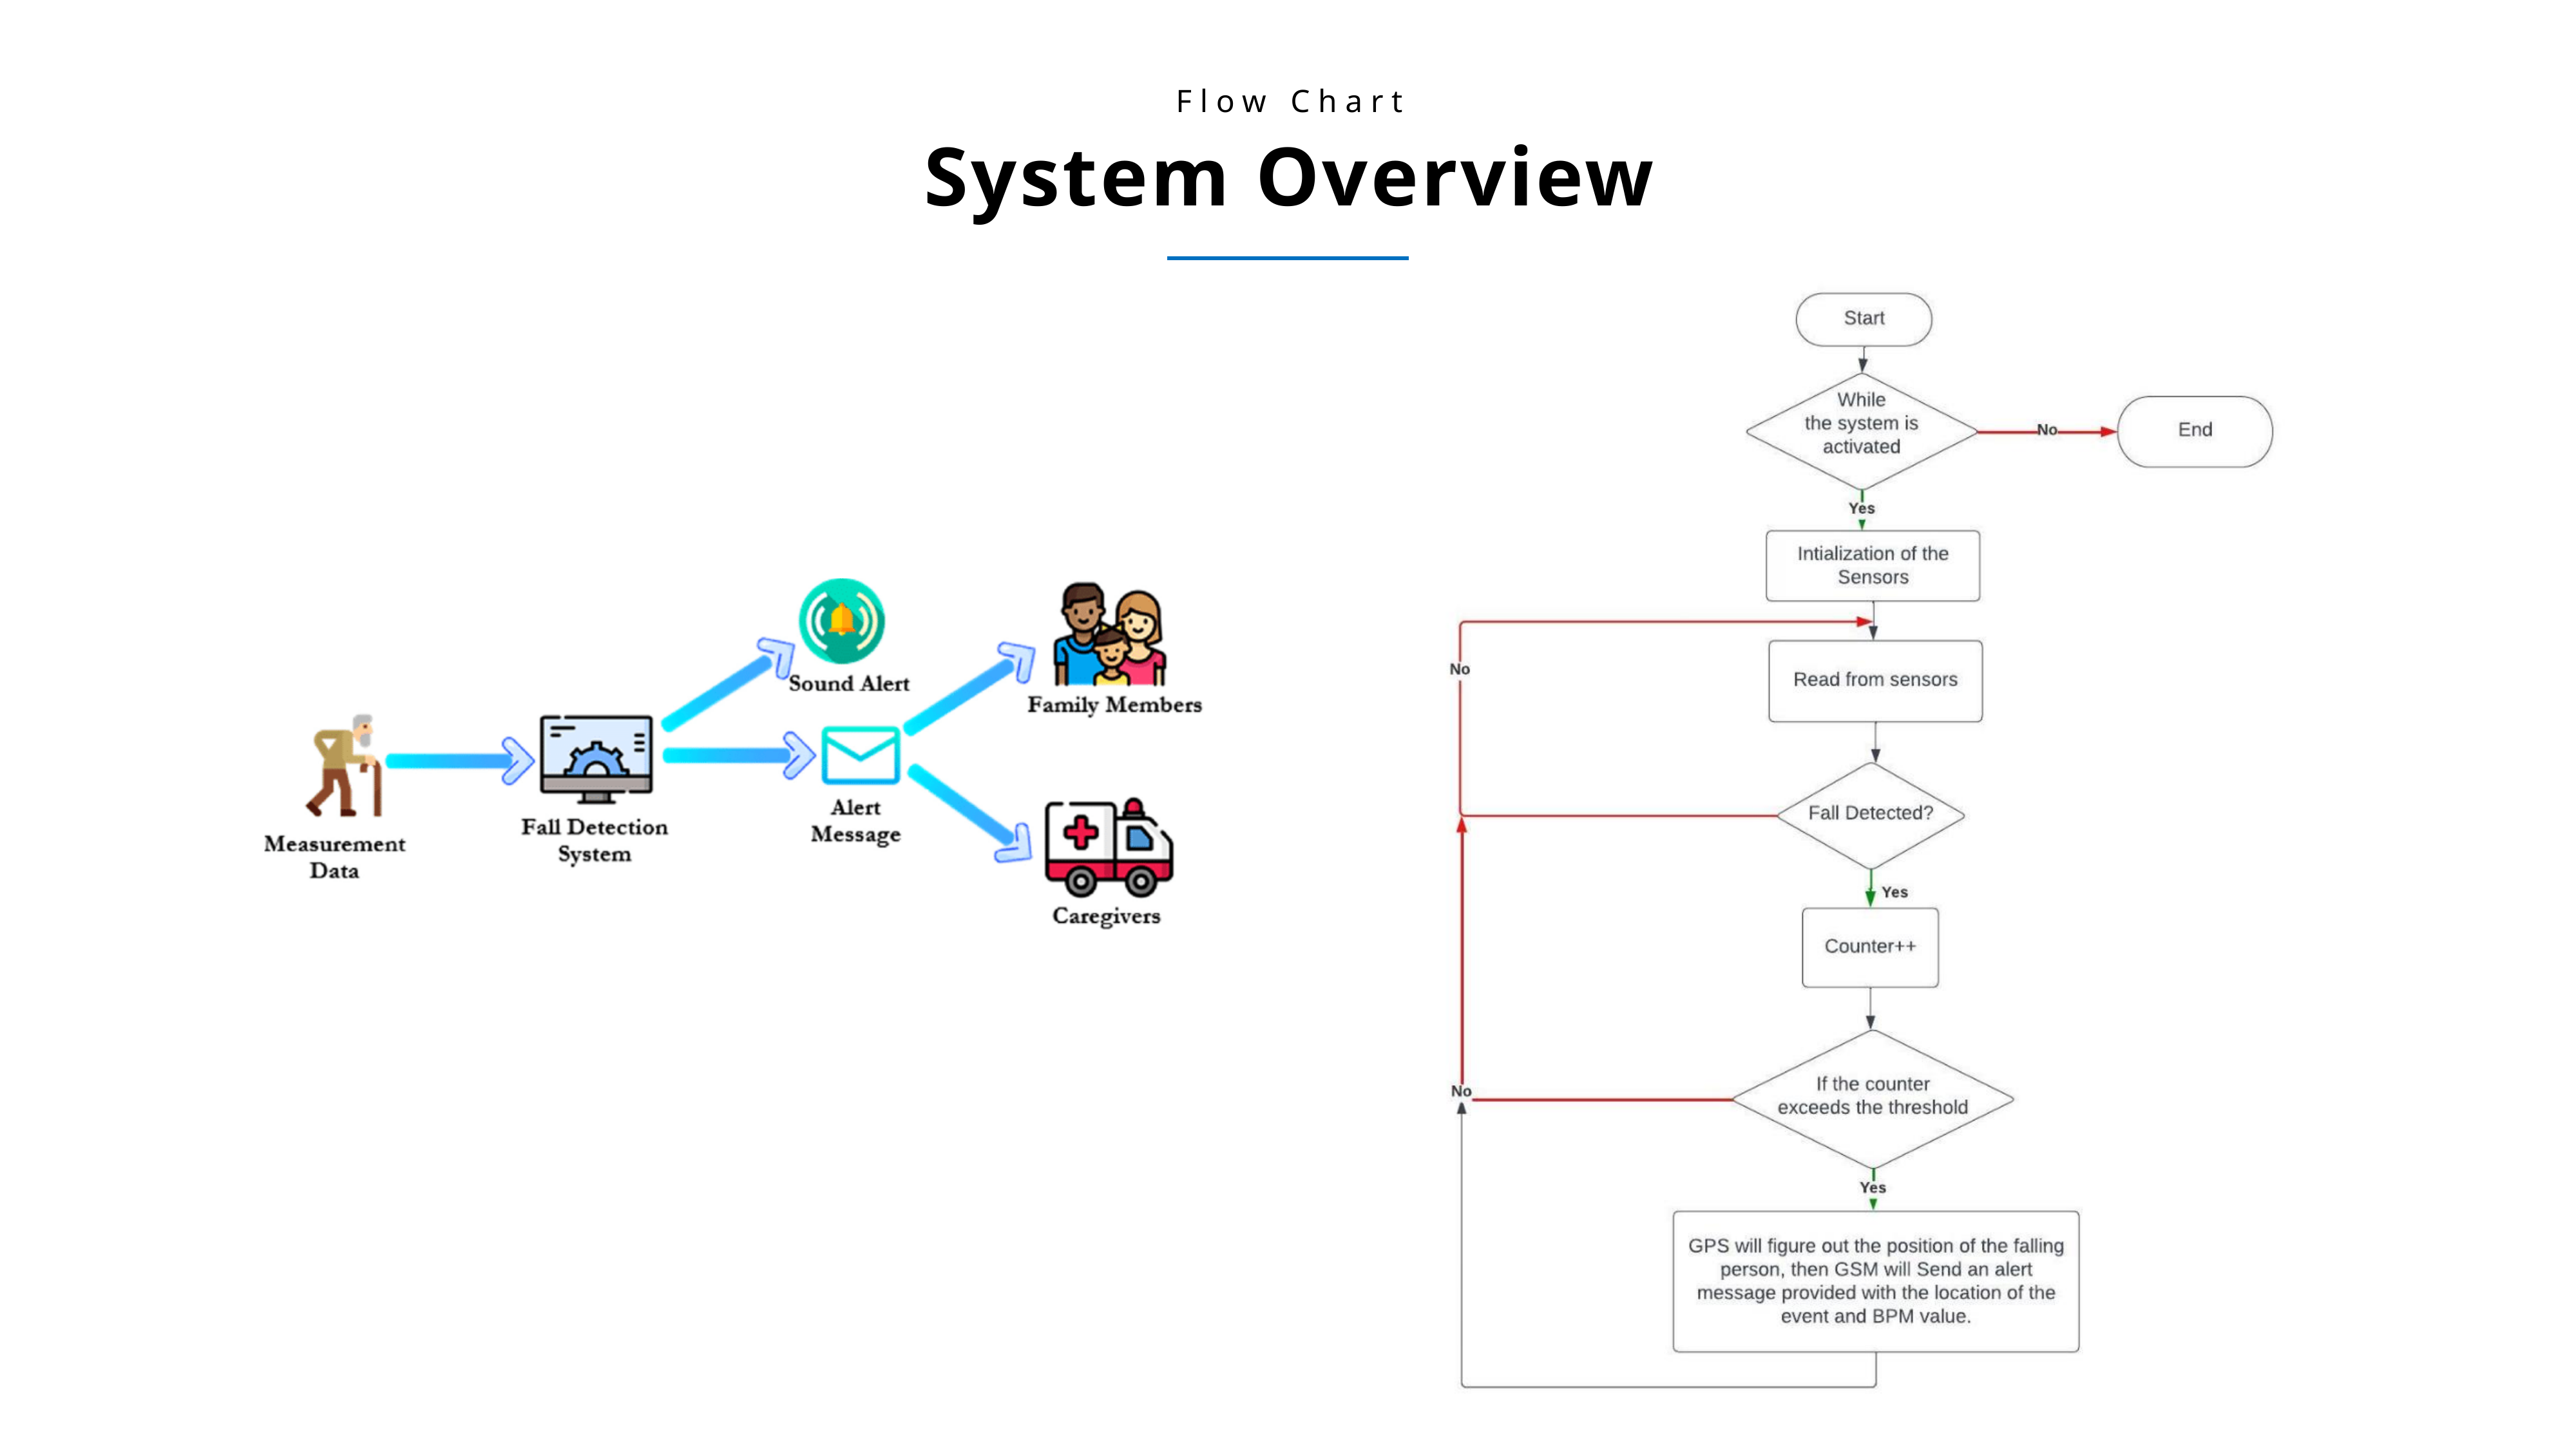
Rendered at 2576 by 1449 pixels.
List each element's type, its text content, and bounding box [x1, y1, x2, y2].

text_box System Overview [915, 122, 1665, 227]
text_box Flow Chart [1166, 77, 1413, 124]
picture [1415, 258, 2309, 1424]
picture [264, 578, 1204, 930]
